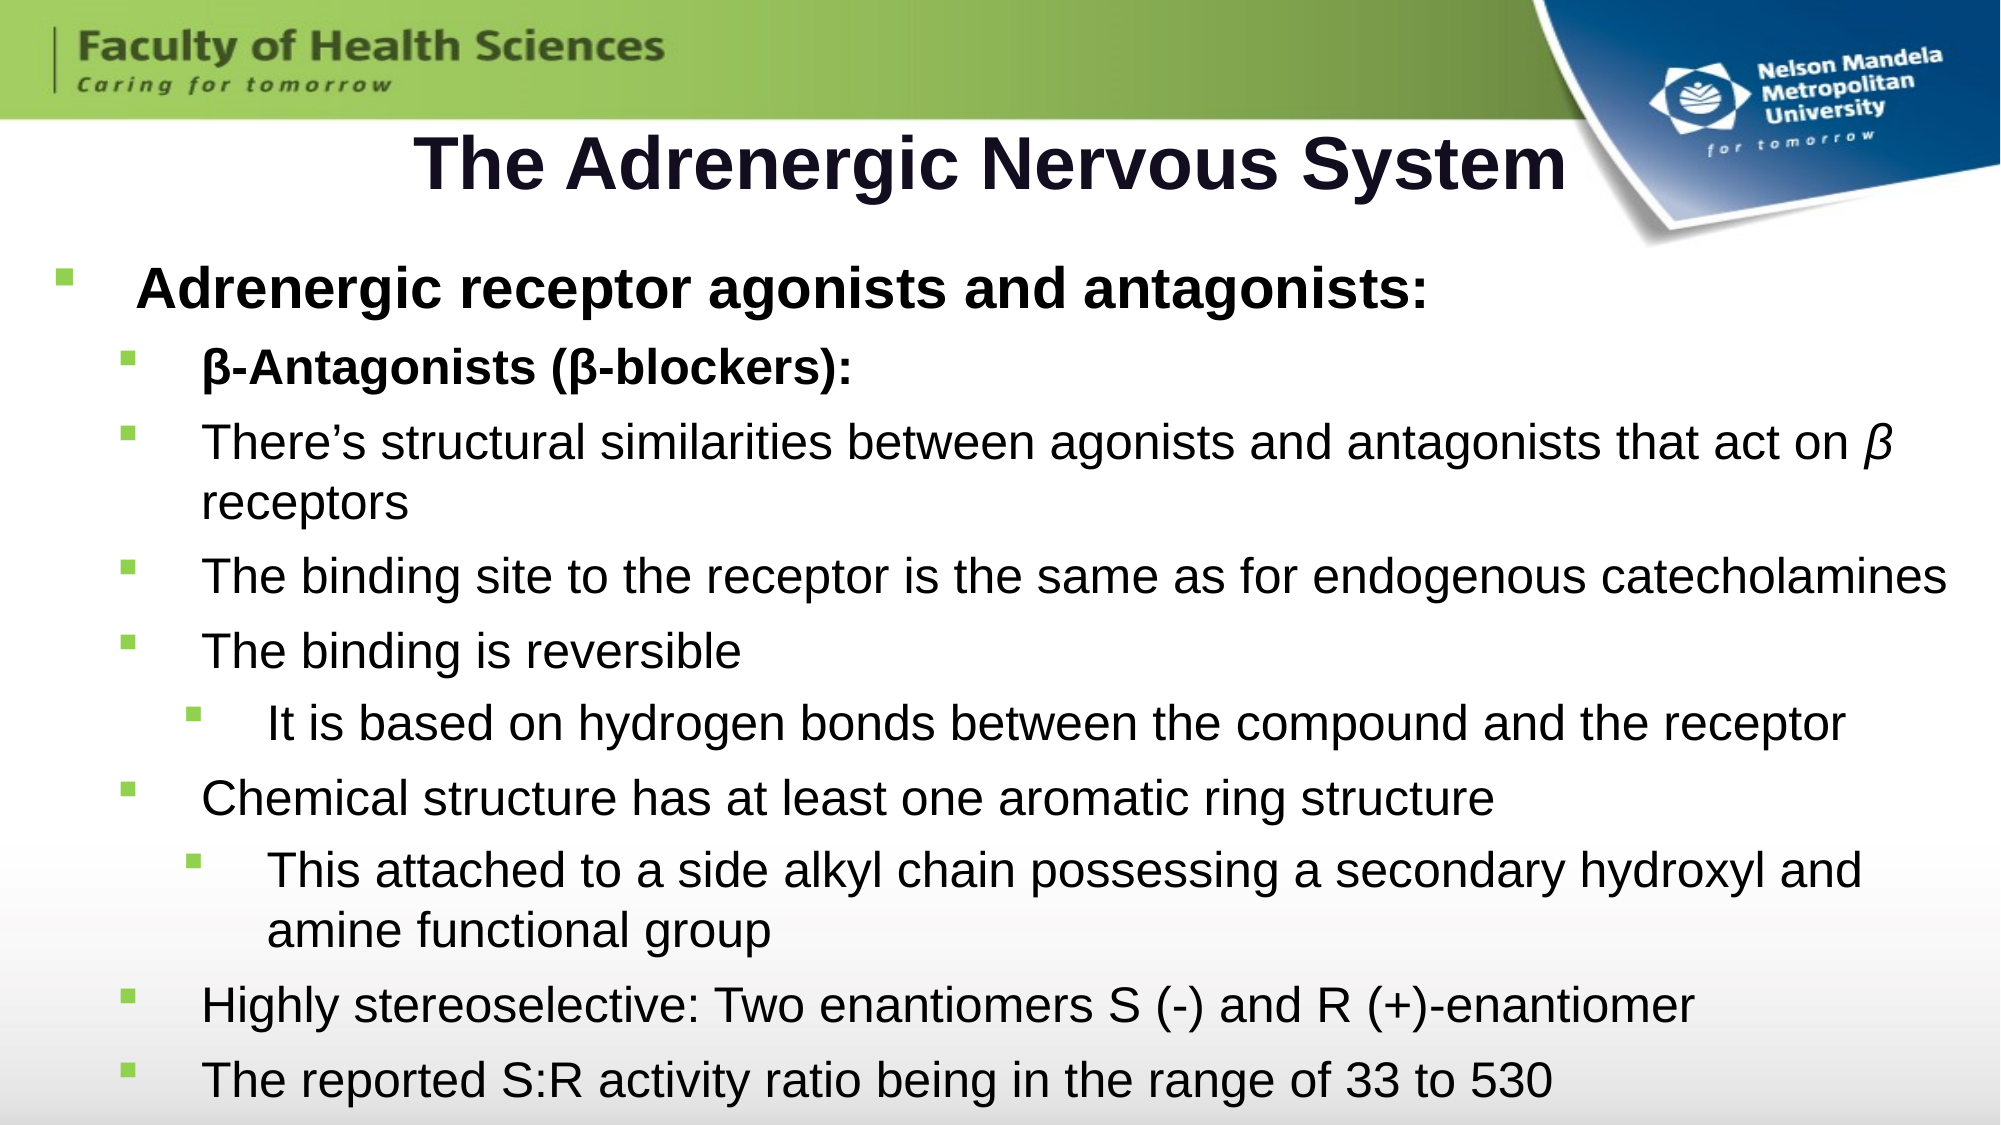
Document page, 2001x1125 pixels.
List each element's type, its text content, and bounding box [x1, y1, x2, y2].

picture [0, 0, 2001, 1125]
list Adrenergic receptor agonists and antagonists: β-Antagonists (β-blockers): There’s structural similarities between agonists and antagonists that act on β receptors The binding site to the receptor is the same as for endogenous catecholamines The binding is reversible It is based on hydrogen bonds between the compound and the receptor Chemical structure has at least one aromatic ring structure This attached to a side alkyl chain possessing a secondary hydroxyl and amine functional group Highly stereoselective: Two enantiomers S (-) and R (+)-enantiomer The reported S:R activity ratio being in the range of 33 to 530 [36, 277, 1969, 917]
title The Adrenergic Nervous System [0, 41, 1983, 277]
